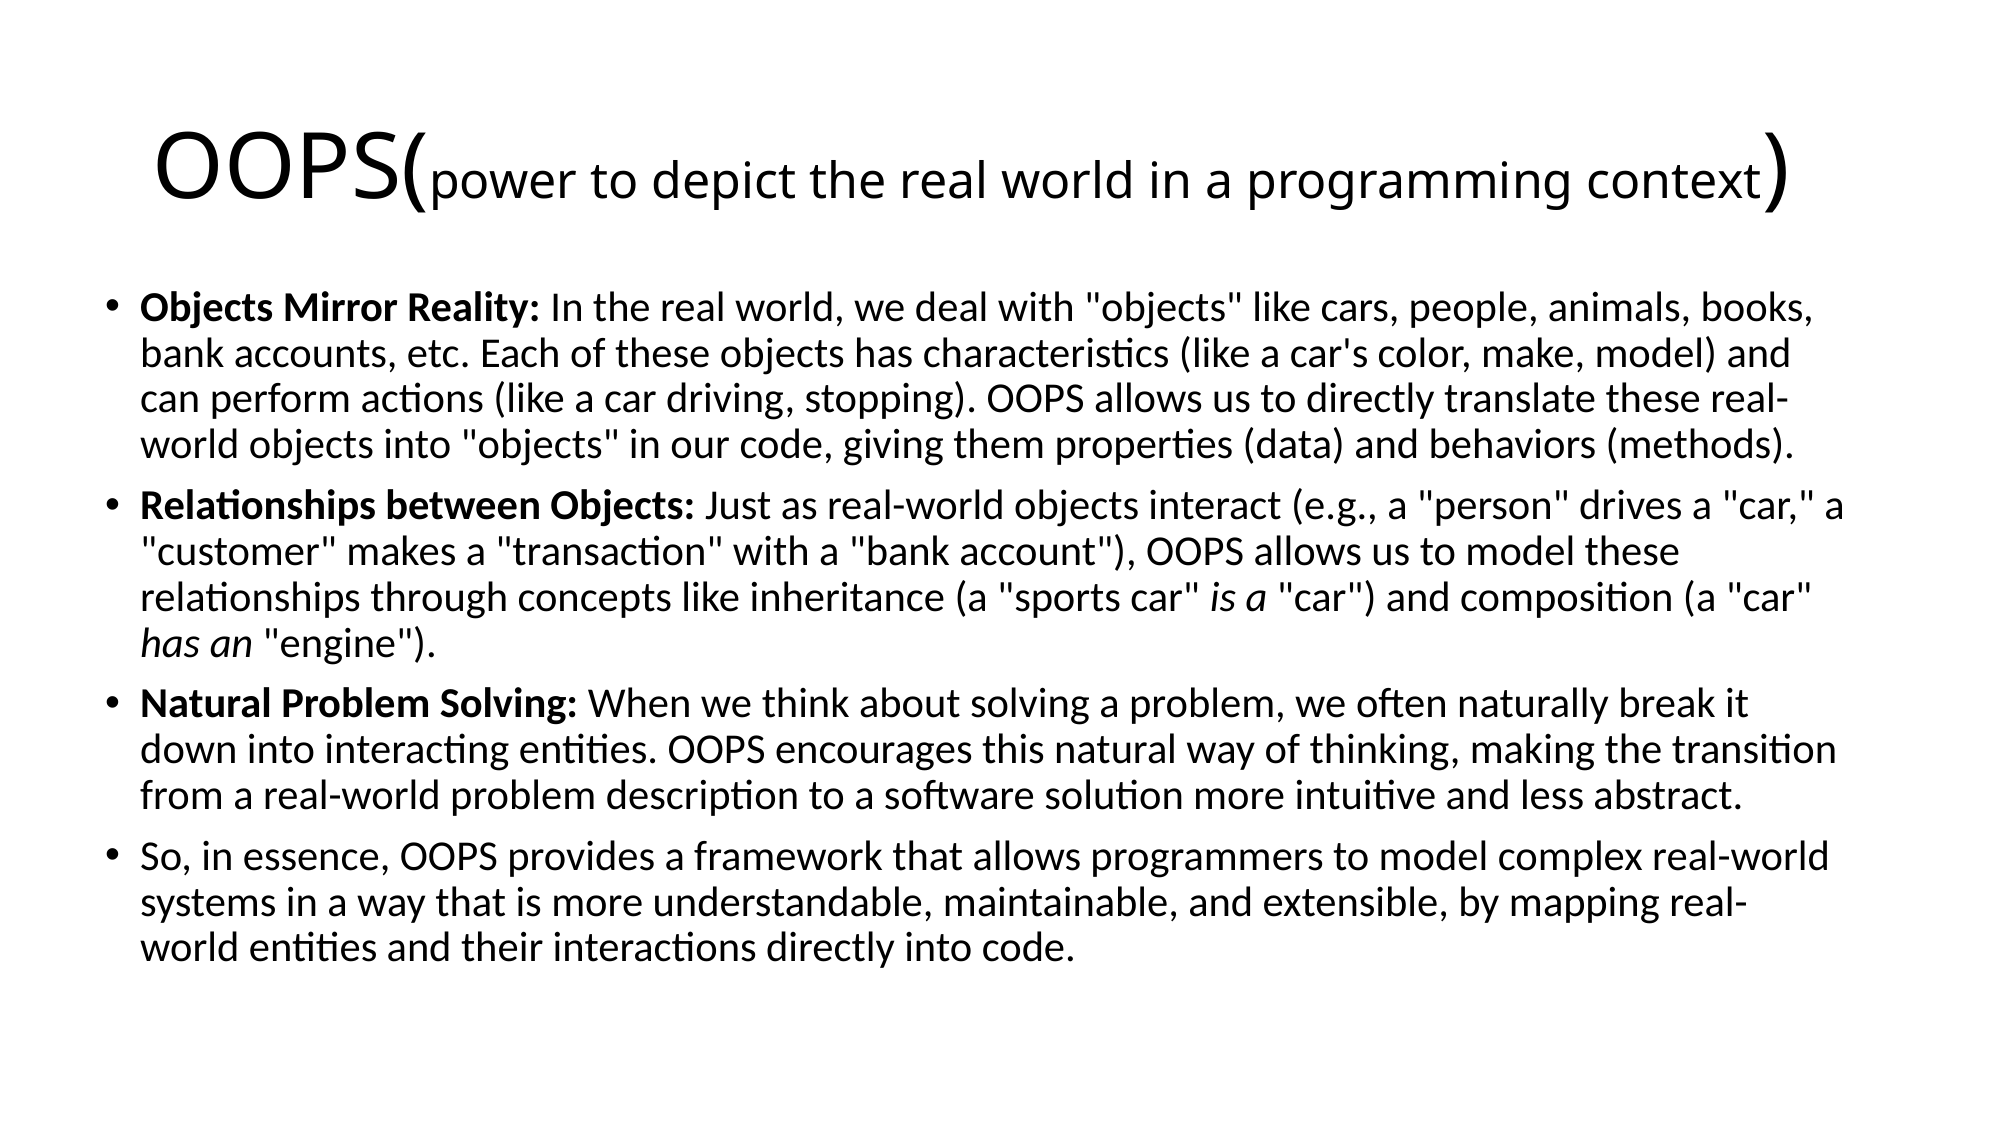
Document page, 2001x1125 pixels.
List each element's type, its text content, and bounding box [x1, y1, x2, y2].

title OOPS(power to depict the real world in a programming context) [137, 59, 1863, 277]
list Objects Mirror Reality: In the real world, we deal with "objects" like cars, people, animals, books, bank accounts, etc. Each of these objects has characteristics (like a car's color, make, model) and can perform actions (like a car driving, stopping). OOPS allows us to directly translate these real-world objects into "objects" in our code, giving them properties (data) and behaviors (methods). Relationships between Objects: Just as real-world objects interact (e.g., a "person" drives a "car," a "customer" makes a "transaction" with a "bank account"), OOPS allows us to model these relationships through concepts like inheritance (a "sports car" is a "car") and composition (a "car" has an "engine"). Natural Problem Solving: When we think about solving a problem, we often naturally break it down into interacting entities. OOPS encourages this natural way of thinking, making the transition from a real-world problem description to a software solution more intuitive and less abstract. So, in essence, OOPS provides a framework that allows programmers to model complex real-world systems in a way that is more understandable, maintainable, and extensible, by mapping real-world entities and their interactions directly into code. [90, 277, 1863, 1056]
